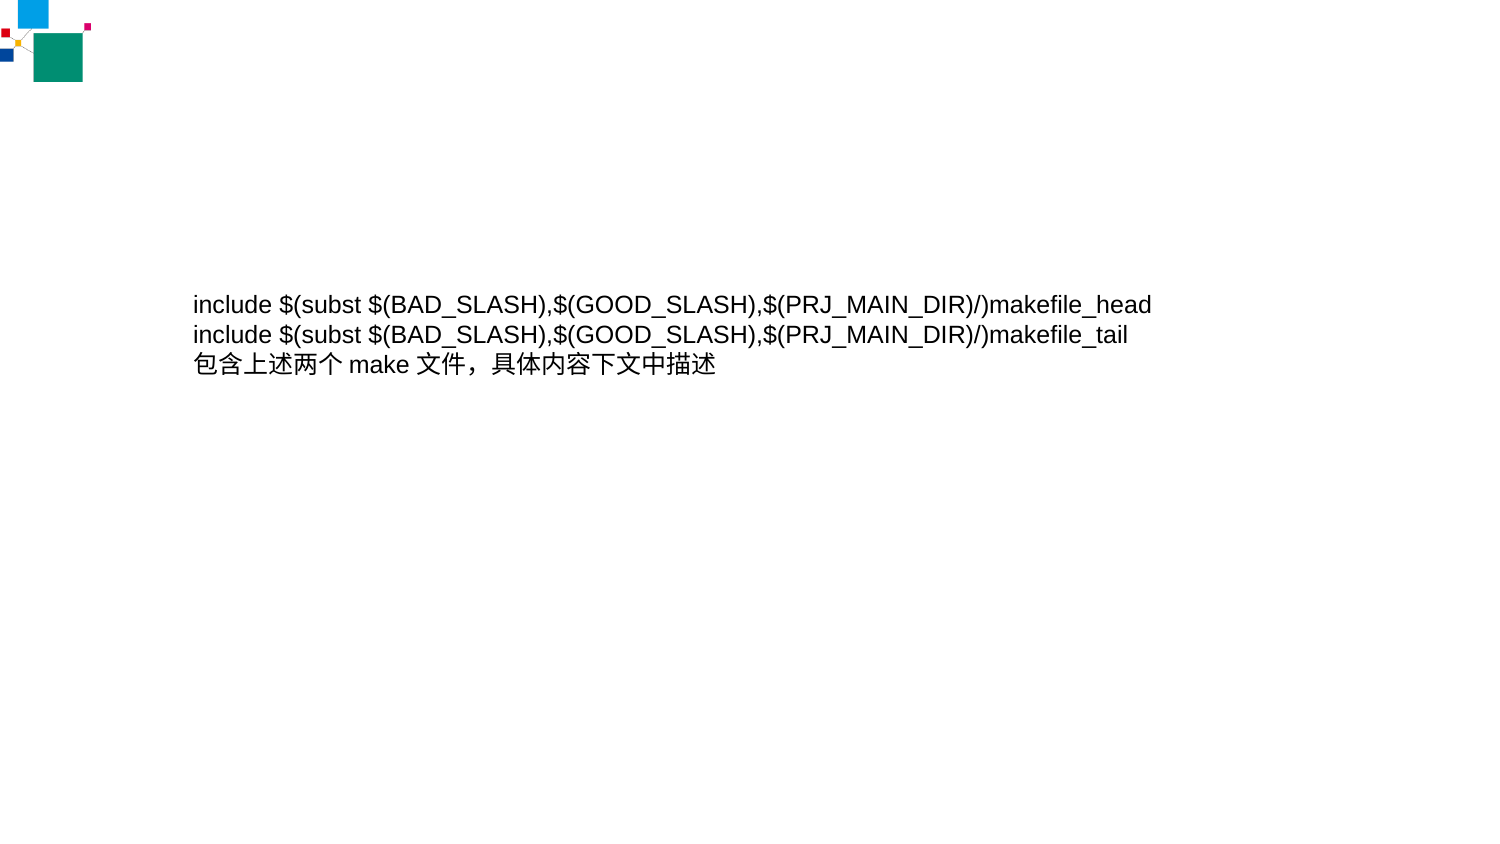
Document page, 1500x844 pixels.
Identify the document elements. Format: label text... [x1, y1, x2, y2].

text_box include $(subst $(BAD_SLASH),$(GOOD_SLASH),$(PRJ_MAIN_DIR)/)makefile_head include $(subst $(BAD_SLASH),$(GOOD_SLASH),$(PRJ_MAIN_DIR)/)makefile_tail 包含上述两个make文件，具体内容下文中描述 [178, 281, 1169, 386]
picture [0, 0, 91, 82]
